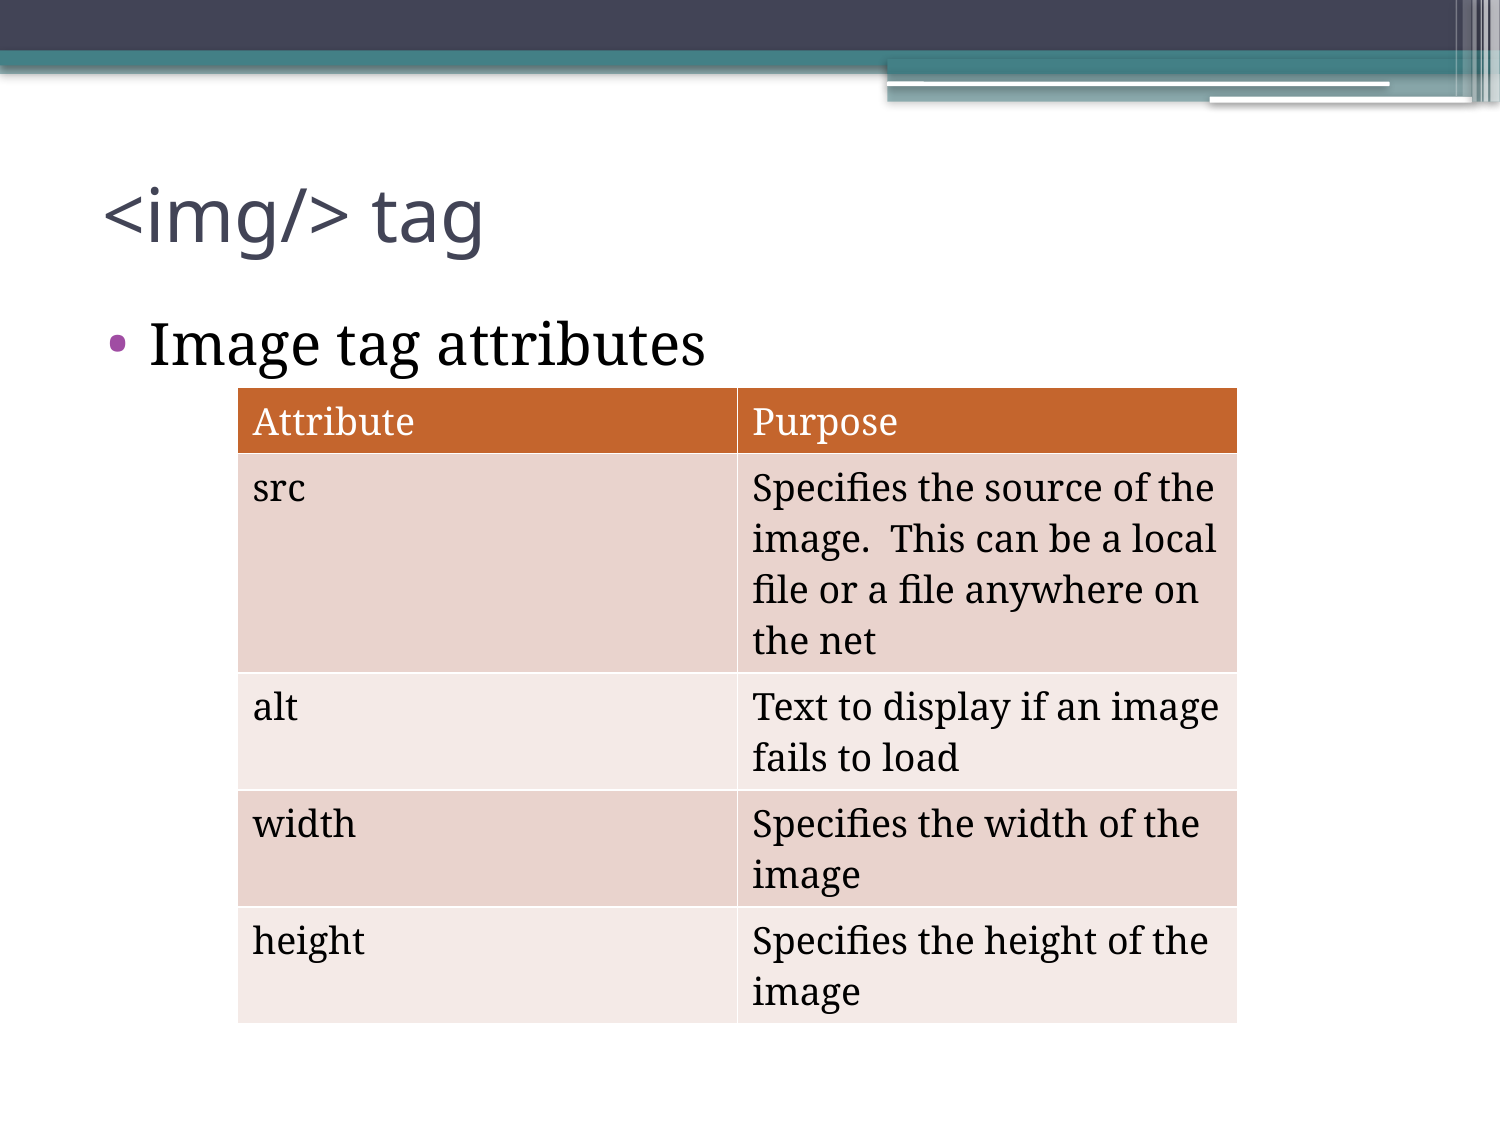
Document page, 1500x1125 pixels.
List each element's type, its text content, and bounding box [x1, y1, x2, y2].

table_cell src [238, 454, 737, 672]
title <img/> tag [87, 125, 1438, 300]
table_cell height [238, 908, 737, 1023]
table_cell width [238, 791, 737, 906]
table_cell Text to display if an image fails to load [738, 674, 1237, 789]
table_header Attribute [238, 388, 737, 453]
list Image tag attributes [75, 299, 1425, 1079]
table_cell Specifies the height of the image [738, 908, 1237, 1023]
table_cell alt [238, 674, 737, 789]
table_header Purpose [738, 388, 1237, 453]
table_cell Specifies the source of the image. This can be a local file or a file anywhere on the net [738, 454, 1237, 672]
table_cell Specifies the width of the image [738, 791, 1237, 906]
